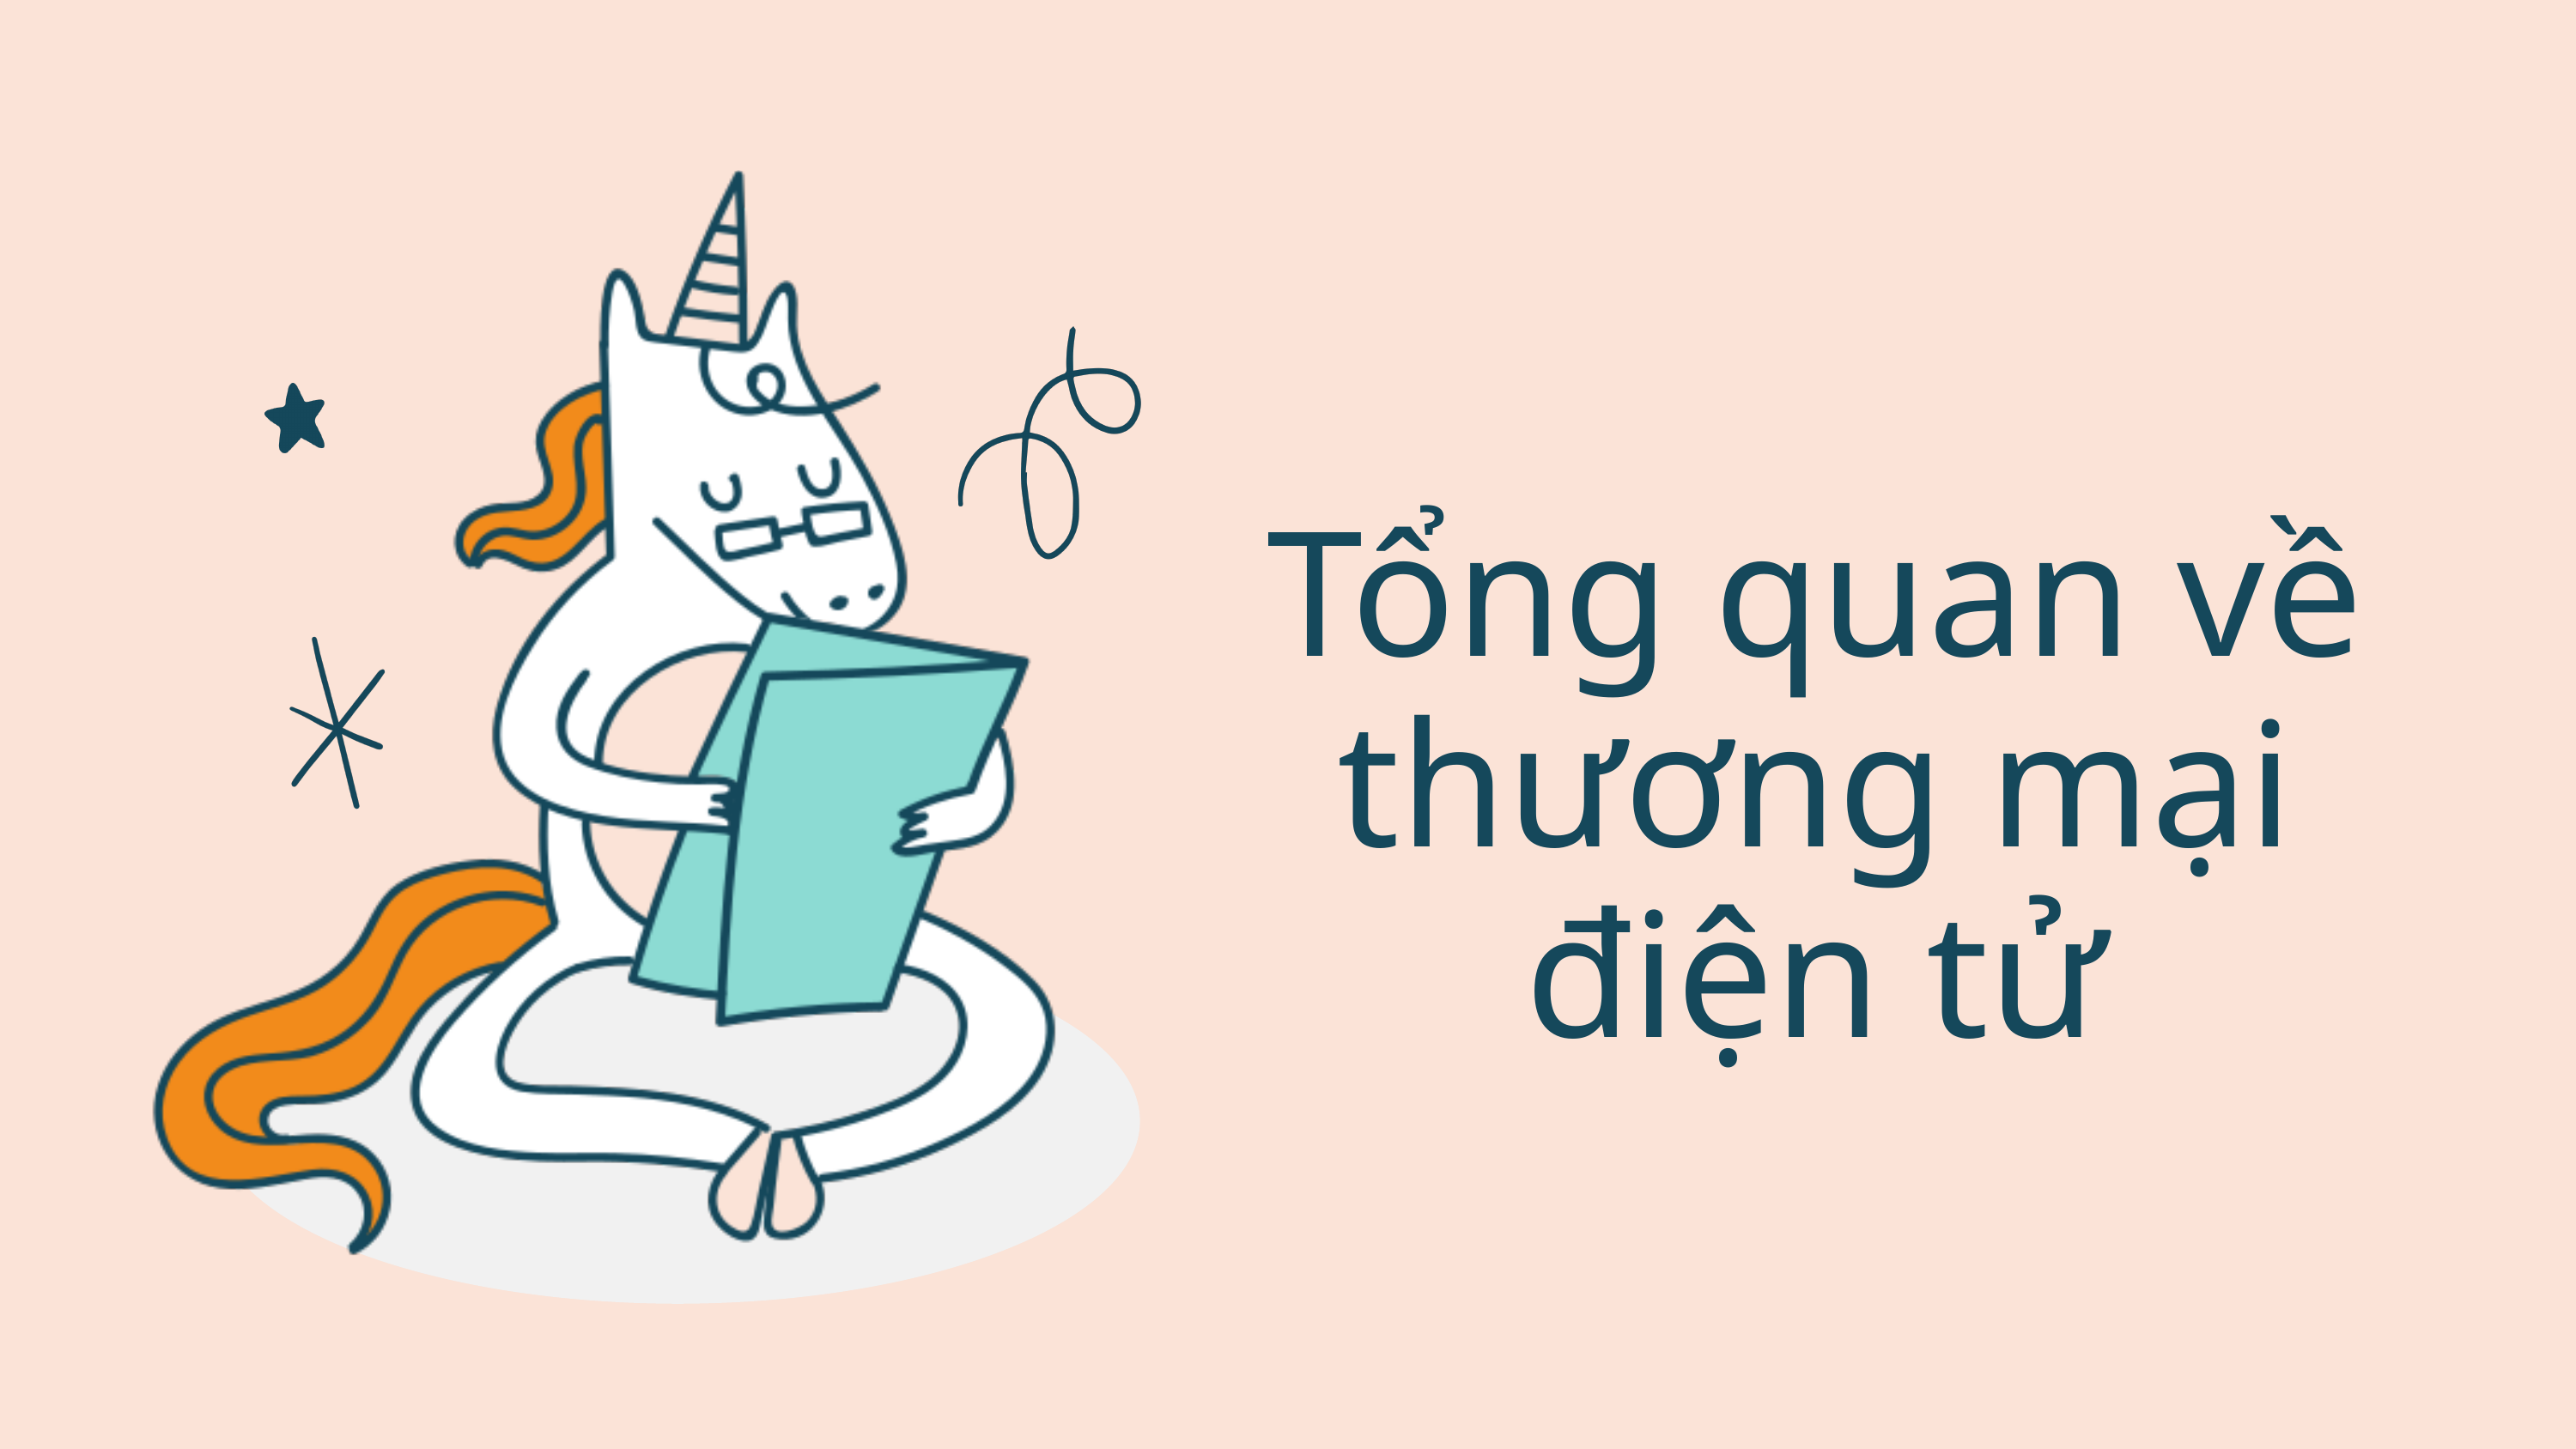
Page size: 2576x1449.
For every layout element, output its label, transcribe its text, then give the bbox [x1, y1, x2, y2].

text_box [213, 937, 1143, 1304]
picture [144, 170, 1143, 1258]
text_box Tổng quan về thương mại điện tử [1200, 500, 2432, 1072]
